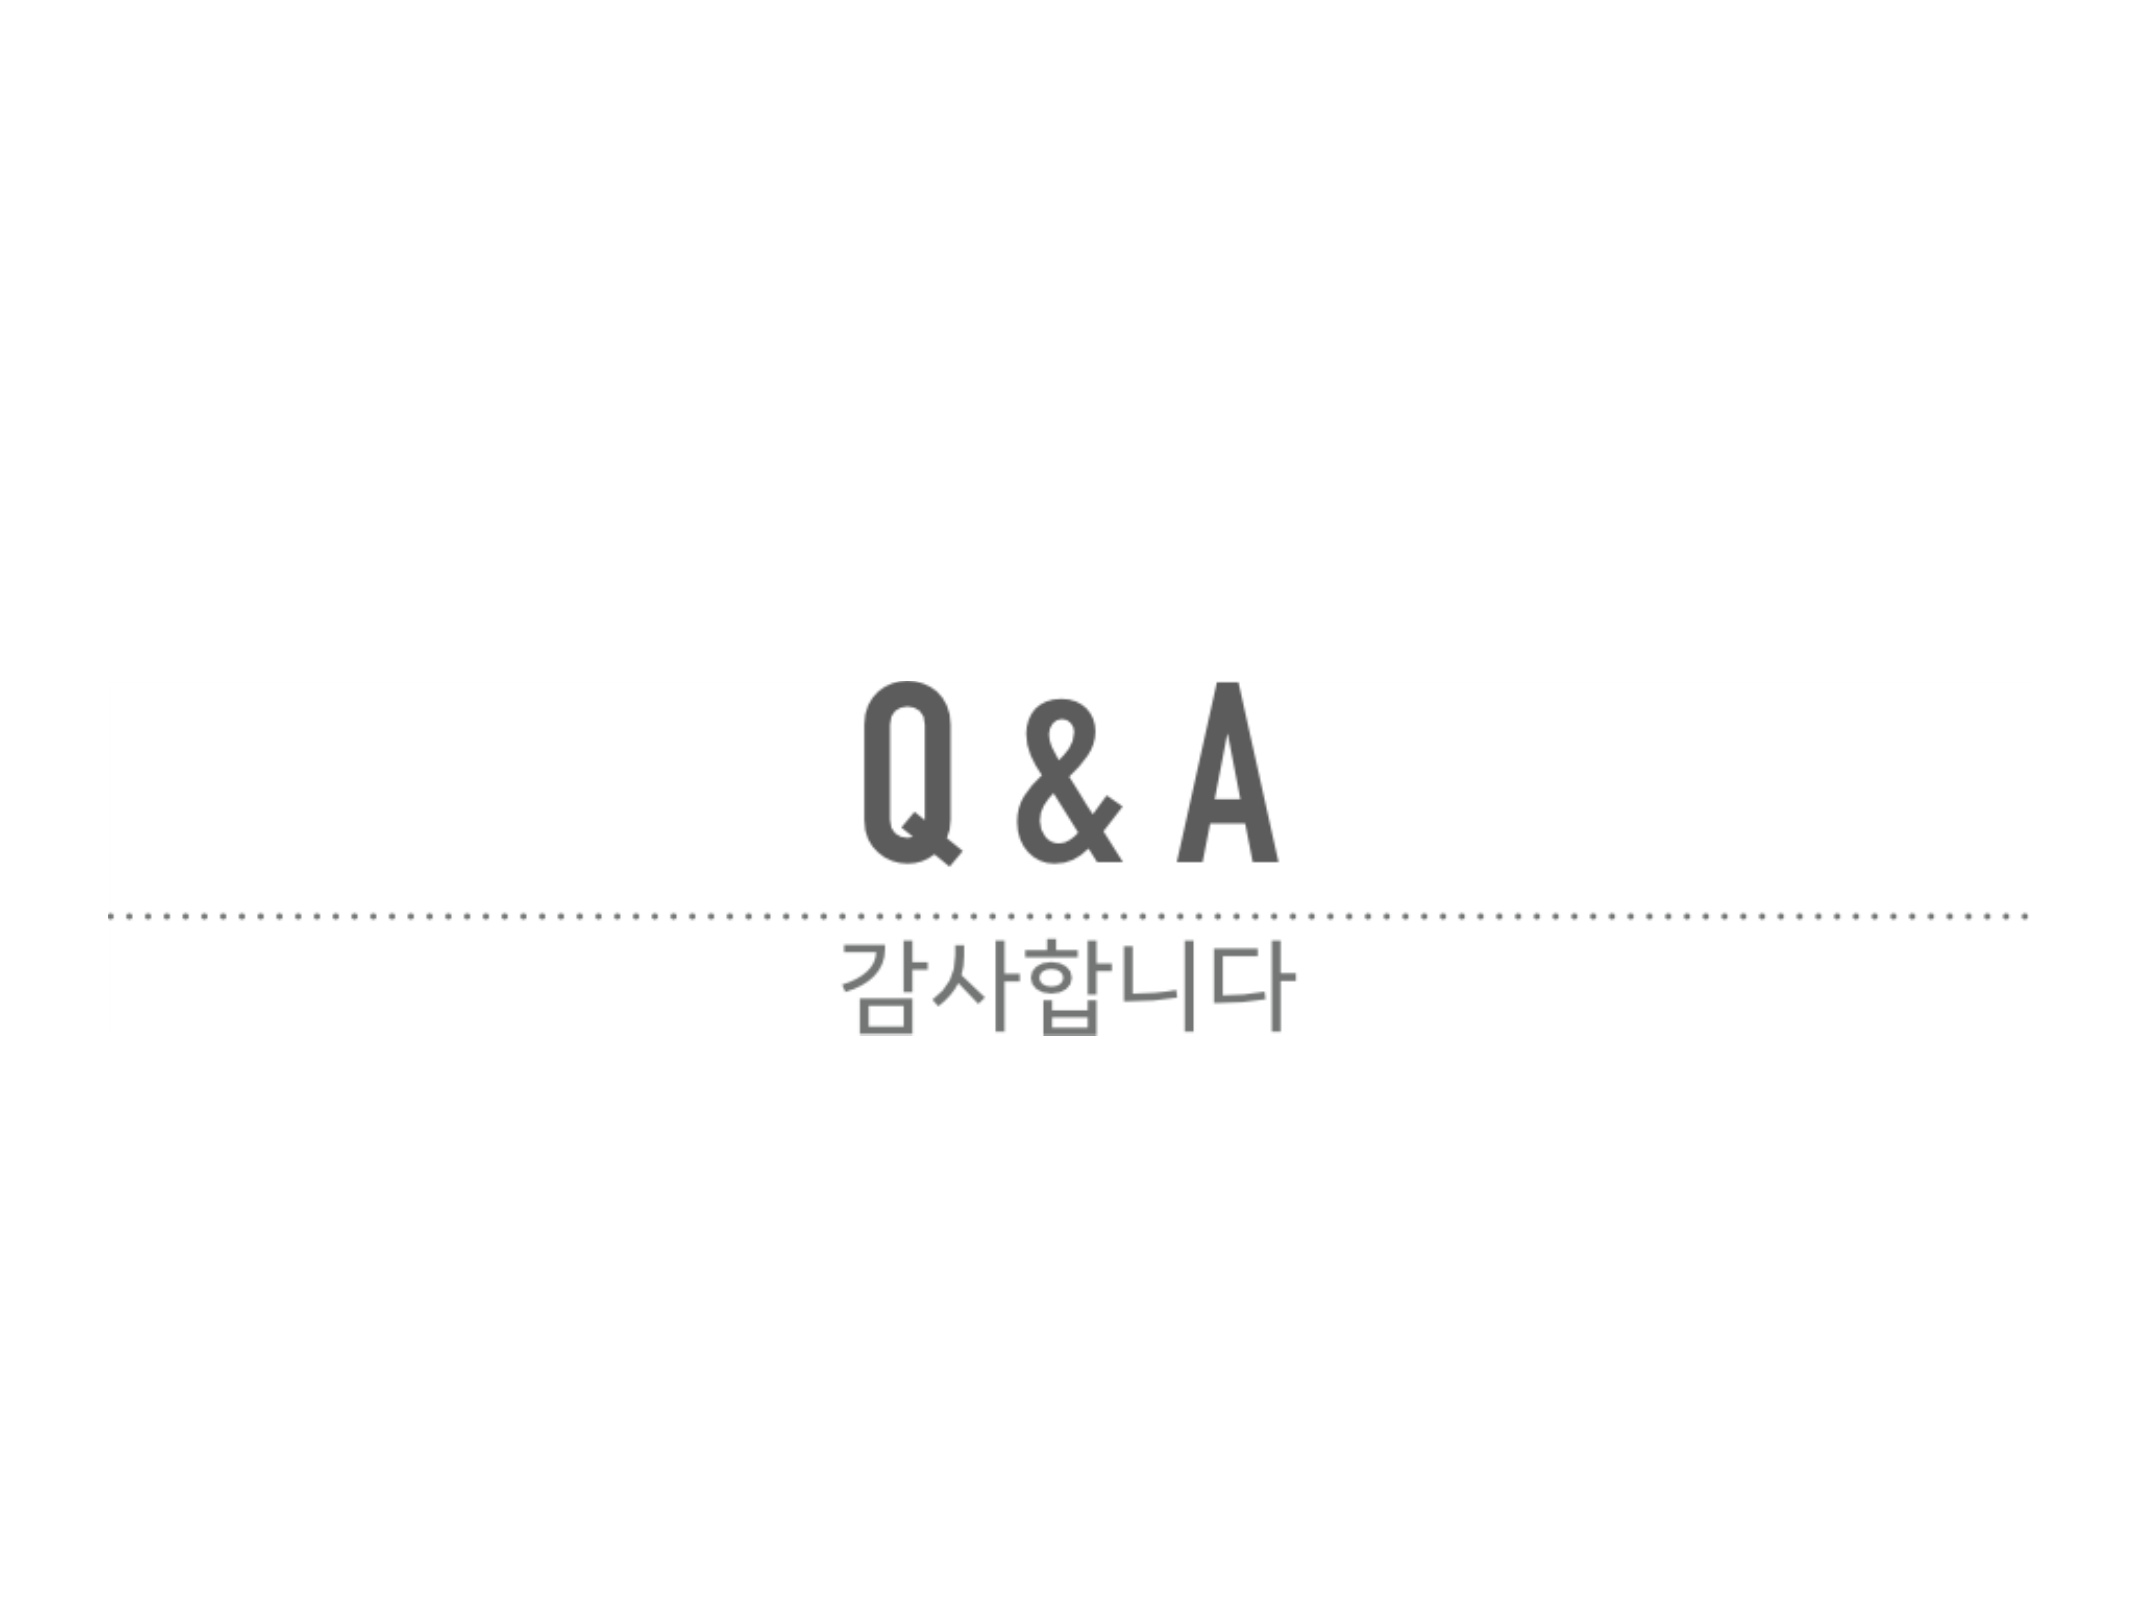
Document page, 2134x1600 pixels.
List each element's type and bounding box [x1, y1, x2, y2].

text_box [108, 681, 2030, 1036]
